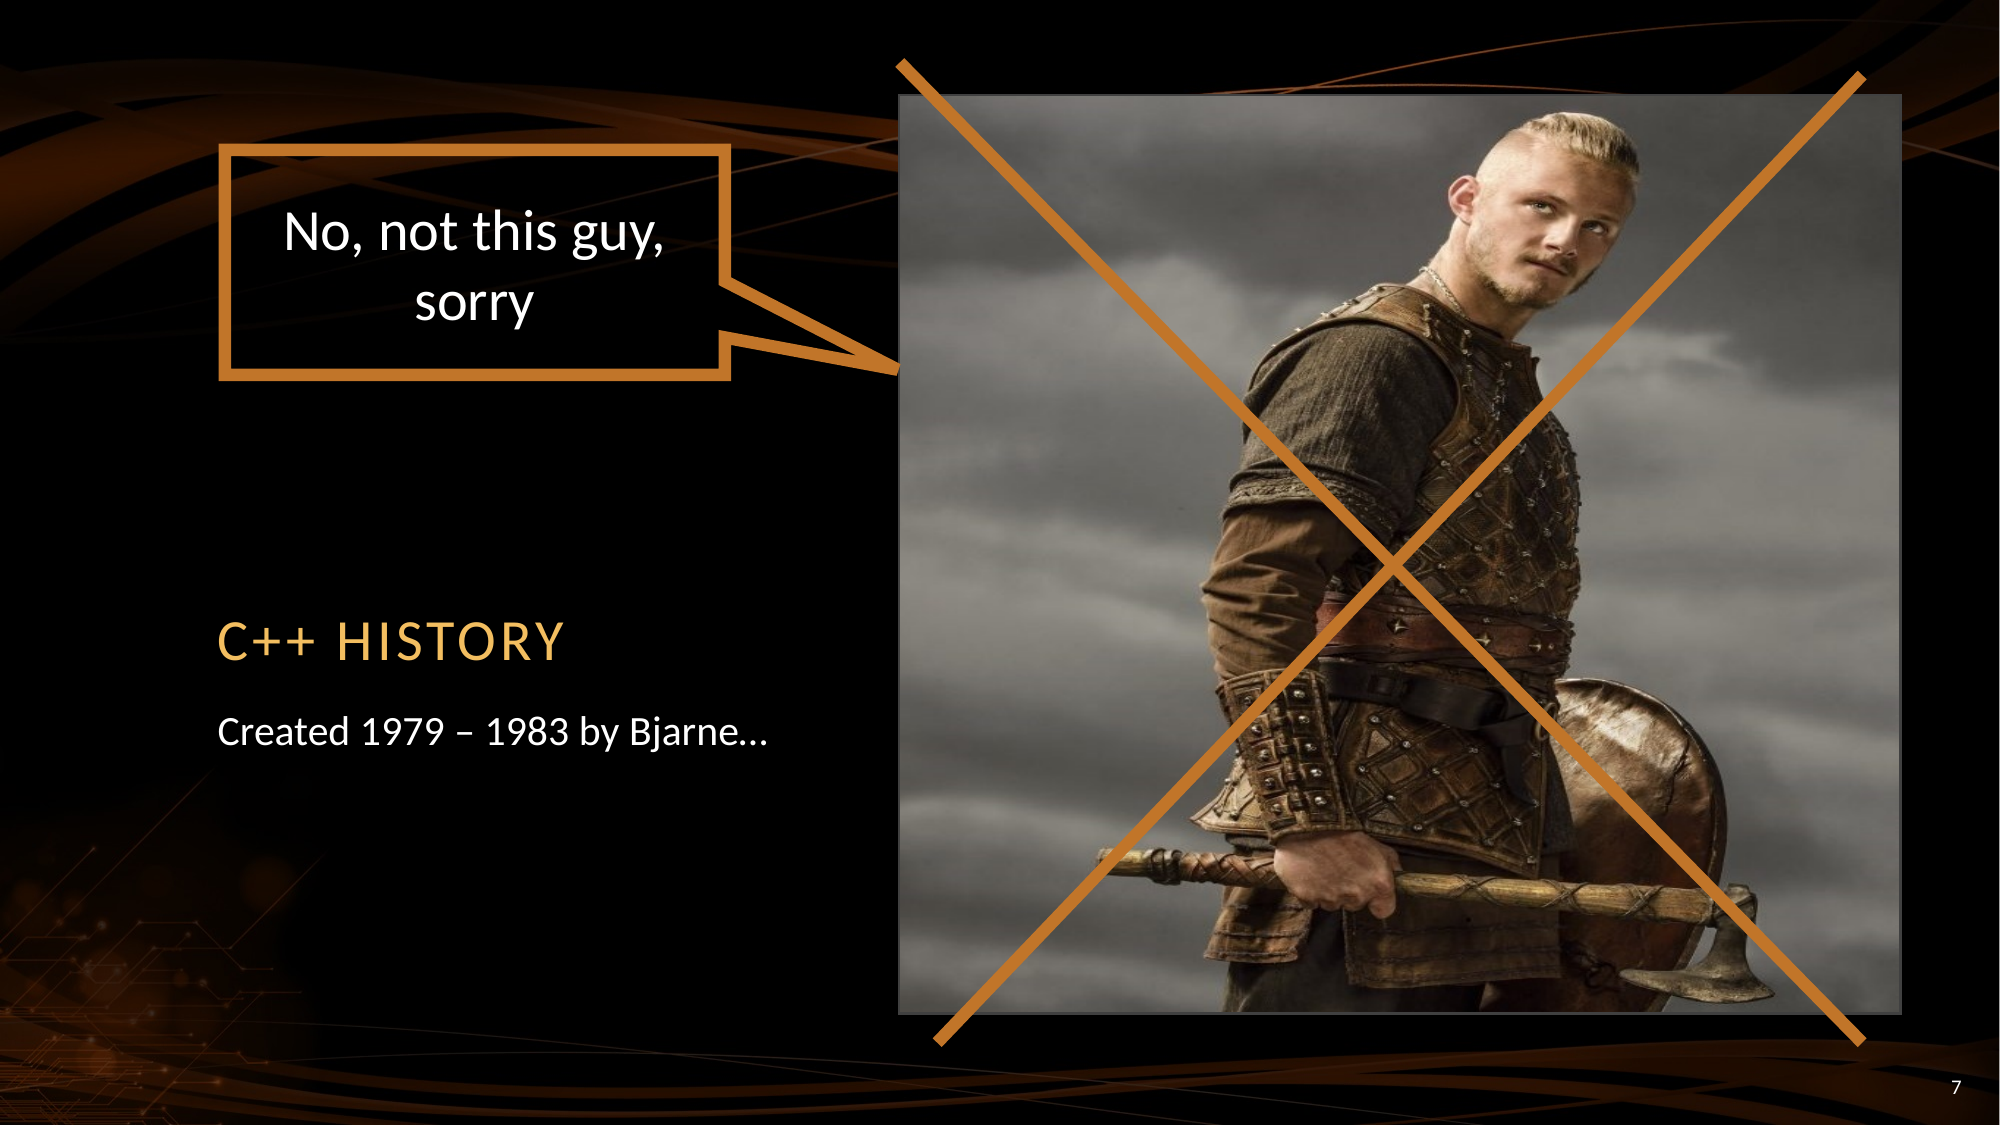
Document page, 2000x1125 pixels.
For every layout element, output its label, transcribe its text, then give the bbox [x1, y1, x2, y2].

picture [0, 0, 2000, 1125]
slide_number 7 [1897, 1070, 1968, 1103]
text_box No, not this guy, sorry [224, 149, 898, 376]
title C++ History [199, 279, 867, 680]
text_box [937, 74, 1863, 1043]
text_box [899, 62, 1863, 1043]
list Created 1979 – 1983 by Bjarne… [199, 695, 867, 1013]
